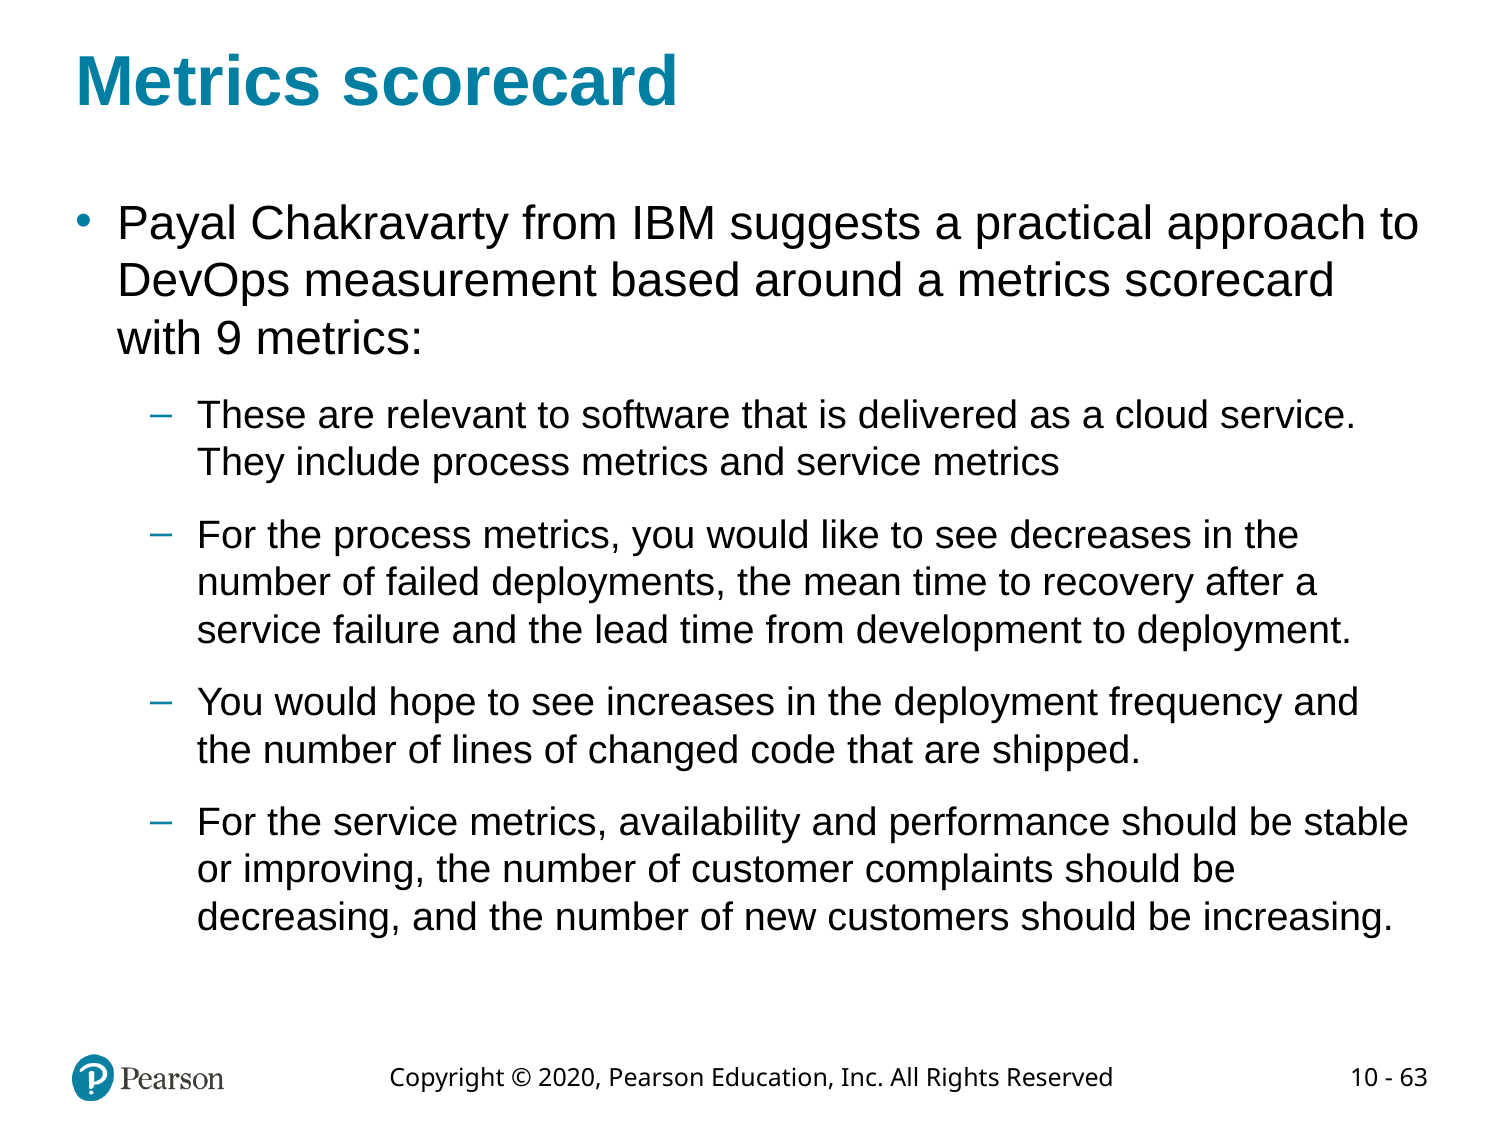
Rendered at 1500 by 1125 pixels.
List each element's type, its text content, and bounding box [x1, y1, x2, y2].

list Payal Chakravarty from IBM suggests a practical approach to DevOps measurement based around a metrics scorecard with 9 metrics: These are relevant to software that is delivered as a cloud service. They include process metrics and service metrics For the process metrics, you would like to see decreases in the number of failed deployments, the mean time to recovery after a service failure and the lead time from development to deployment. You would hope to see increases in the deployment frequency and the number of lines of changed code that are shipped. For the service metrics, availability and performance should be stable or improving, the number of customer complaints should be decreasing, and the number of new customers should be increasing. [75, 191, 1425, 934]
picture [81, 1064, 107, 1089]
picture [72, 1087, 83, 1101]
picture [99, 1054, 224, 1101]
title Metrics scorecard [75, 35, 1425, 121]
picture [72, 1054, 89, 1072]
